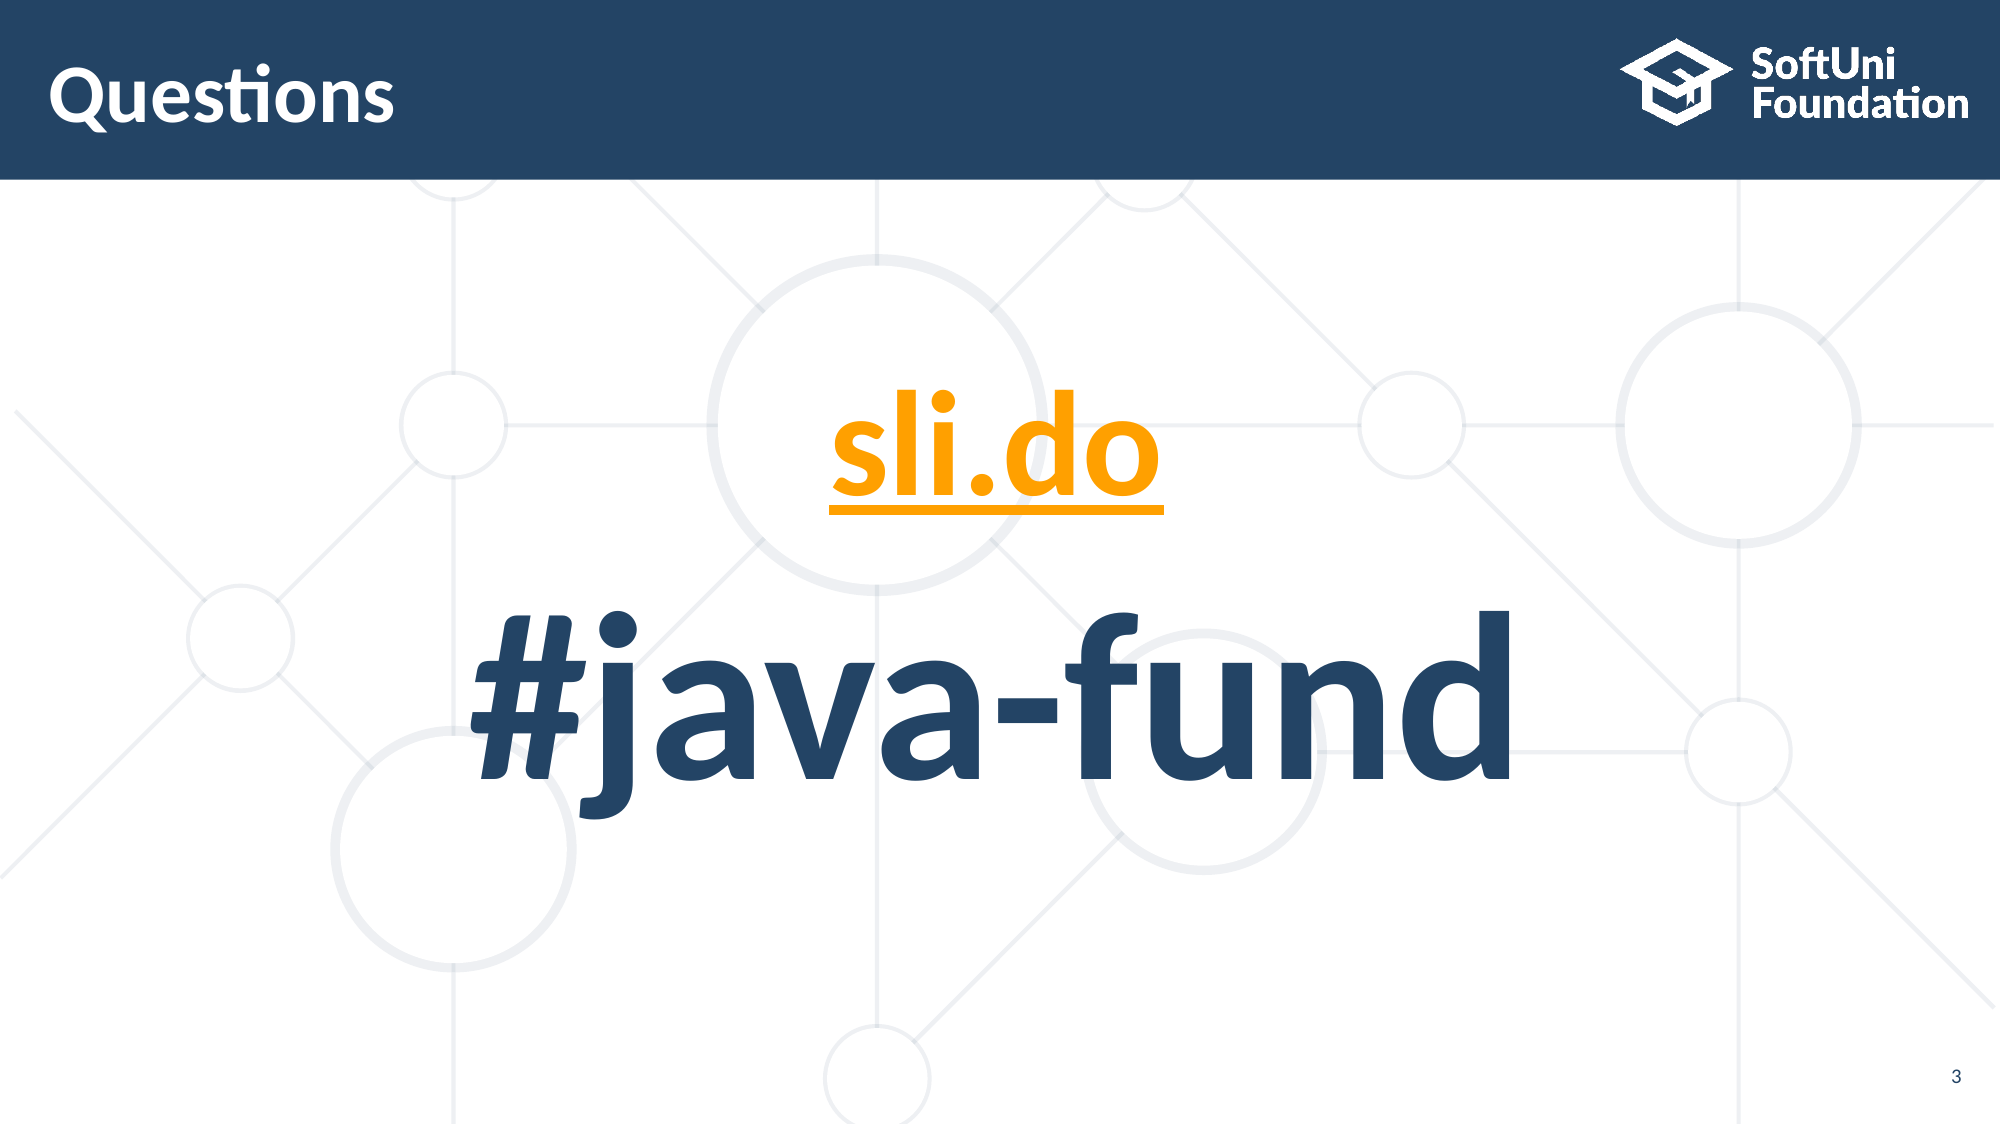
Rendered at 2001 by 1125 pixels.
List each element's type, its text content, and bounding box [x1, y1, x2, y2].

title Questions [31, 16, 1591, 162]
picture [1619, 38, 1968, 126]
text_box sli.do #java-fund [28, 221, 1965, 1103]
